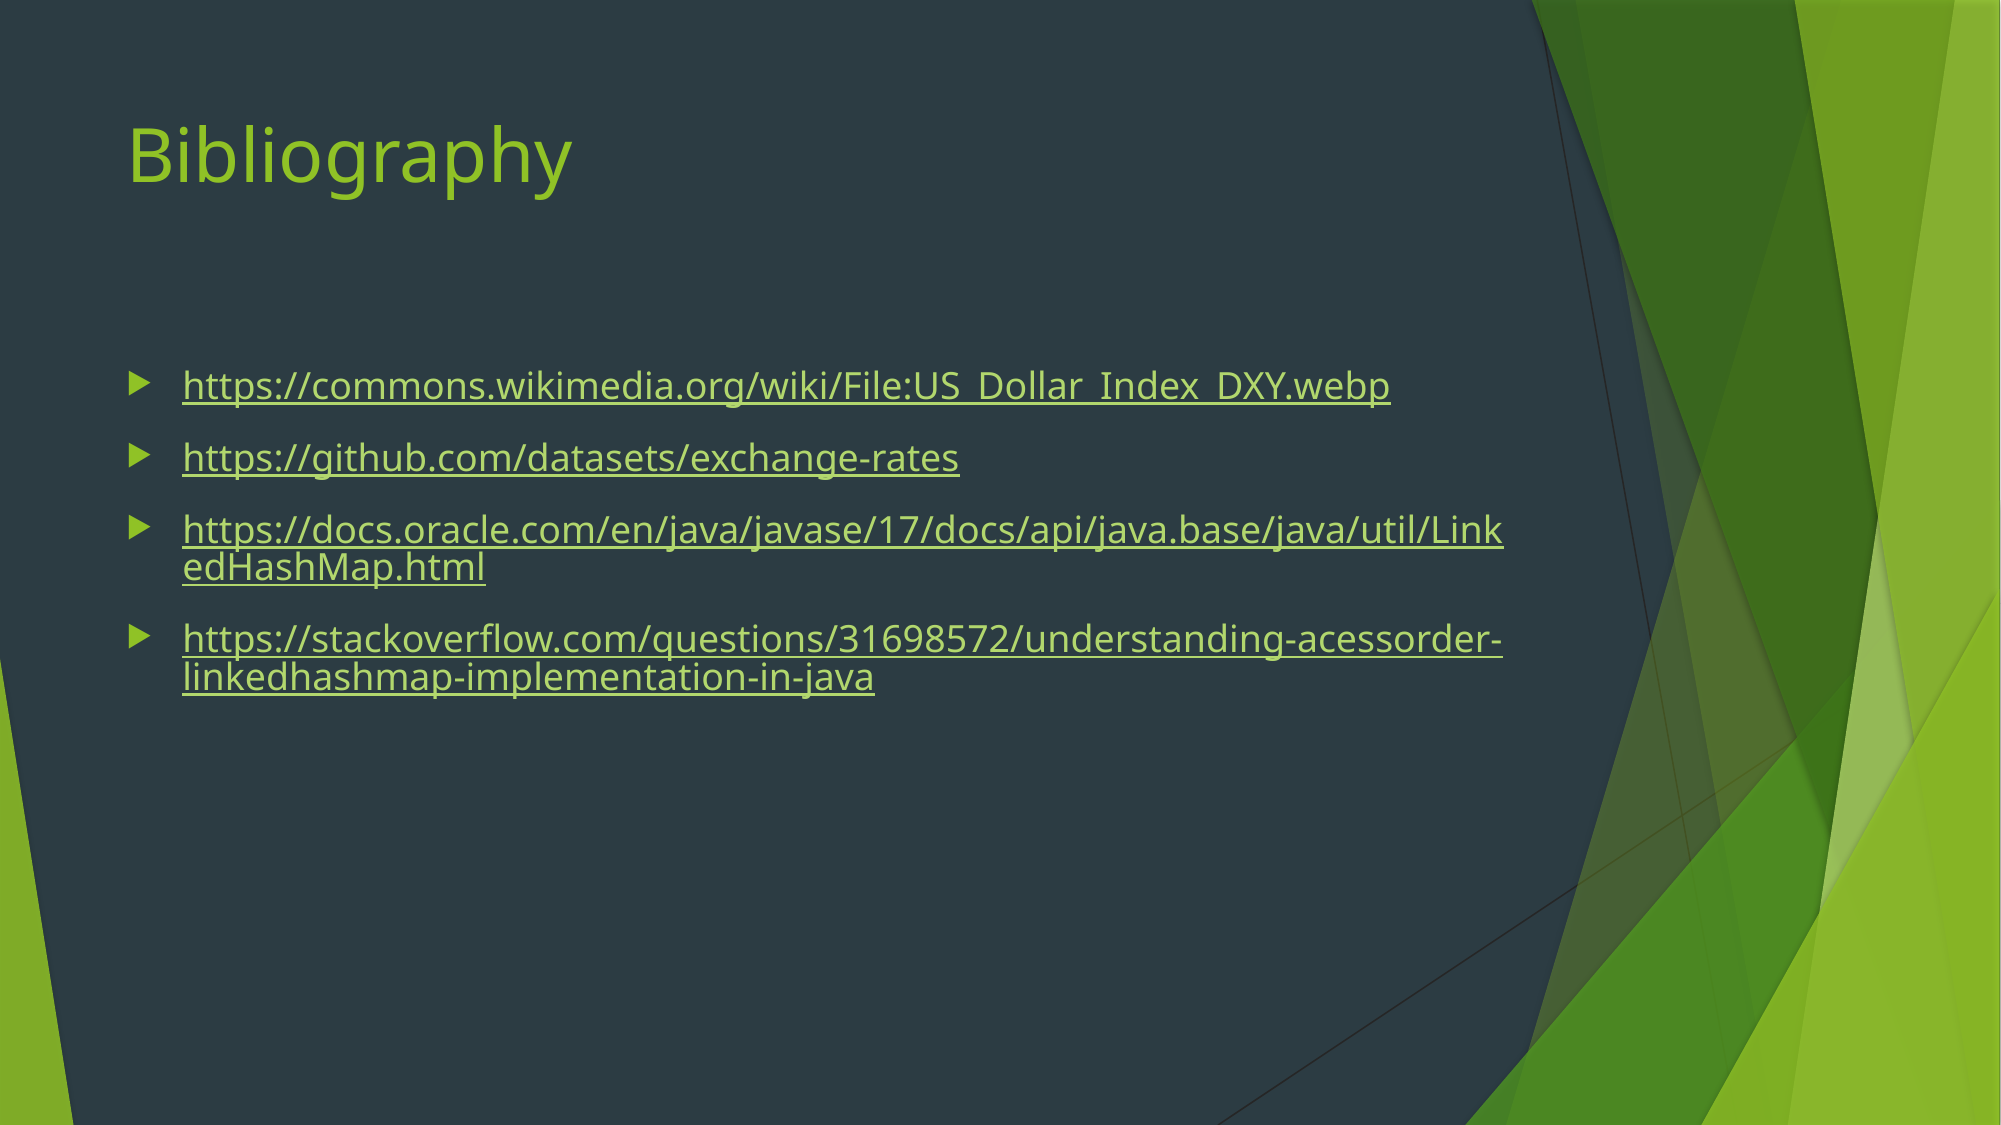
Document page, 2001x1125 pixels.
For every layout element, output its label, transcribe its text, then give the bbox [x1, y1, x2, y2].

list https://commons.wikimedia.org/wiki/File:US_Dollar_Index_DXY.webp https://github.com/datasets/exchange-rates https://docs.oracle.com/en/java/javase/17/docs/api/java.base/java/util/LinkedHashMap.html https://stackoverflow.com/questions/31698572/understanding-acessorder-linkedhashmap-implementation-in-java [111, 354, 1522, 992]
title Bibliography [111, 99, 1522, 317]
